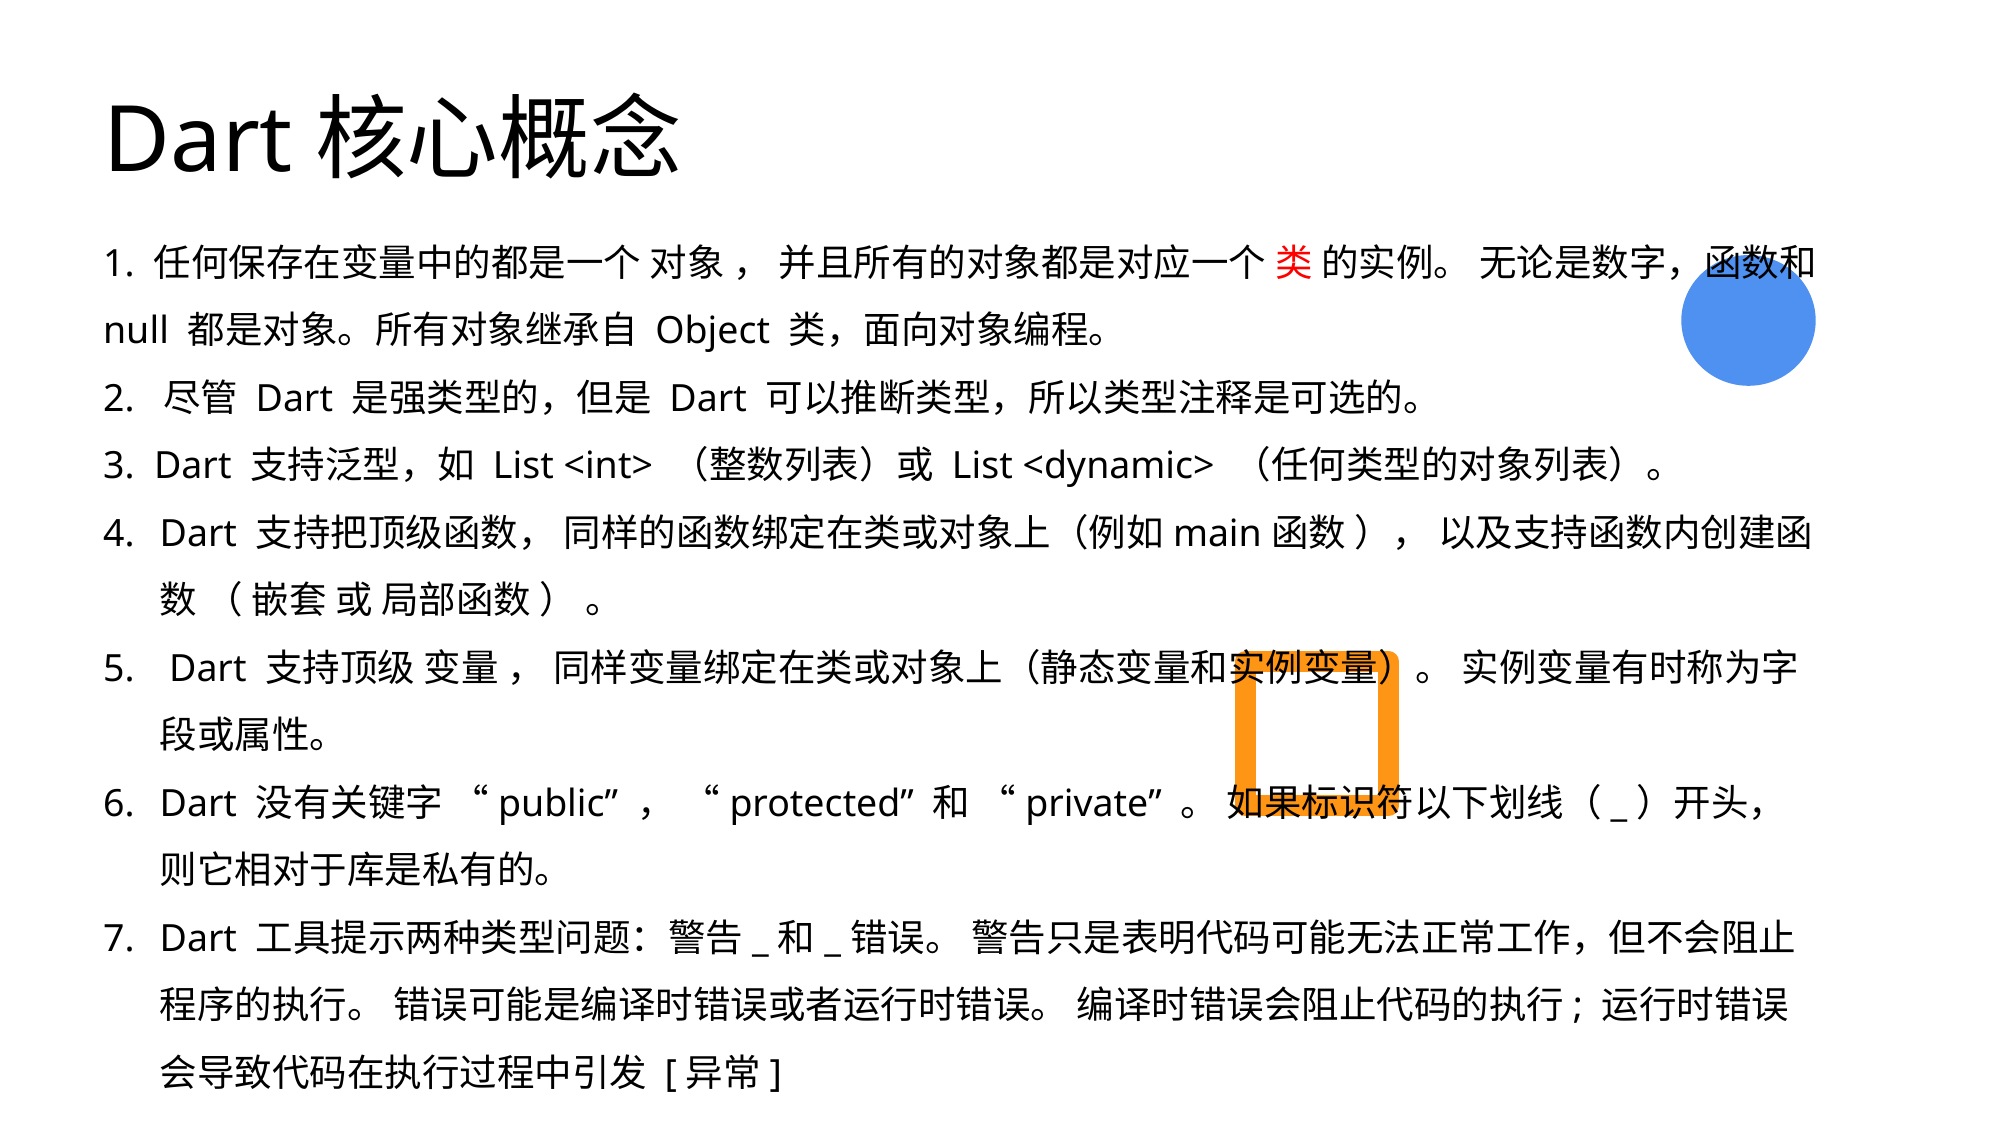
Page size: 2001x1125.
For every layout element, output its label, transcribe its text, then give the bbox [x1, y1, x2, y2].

text_box 1. 任何保存在变量中的都是一个 对象 ， 并且所有的对象都是对应一个 类 的实例。 无论是数字，函数和 null 都是对象。所有对象继承自 Object 类，面向对象编程。 2. 尽管 Dart 是强类型的，但是 Dart 可以推断类型，所以类型注释是可选的。 3. Dart 支持泛型，如 List <int> （整数列表）或 List <dynamic> （任何类型的对象列表）。 Dart 支持把顶级函数， 同样的函数绑定在类或对象上（例如main函数 ）， 以及支持函数内创建函数 （ 嵌套 或 局部函数 ） 。 Dart 支持顶级 变量 ， 同样变量绑定在类或对象上（静态变量和实例变量）。 实例变量有时称为字段或属性。 Dart 没有关键字 “public” ， “protected” 和 “private” 。 如果标识符以下划线（_）开头，则它相对于库是私有的。 Dart 工具提示两种类型问题：警告_和_错误。 警告只是表明代码可能无法正常工作，但不会阻止程序的执行。 错误可能是编译时错误或者运行时错误。 编译时错误会阻止代码的执行; 运行时错误会导致代码在执行过程中引发 [异常] [88, 209, 1834, 1102]
title Dart核心概念 [88, 59, 1350, 209]
